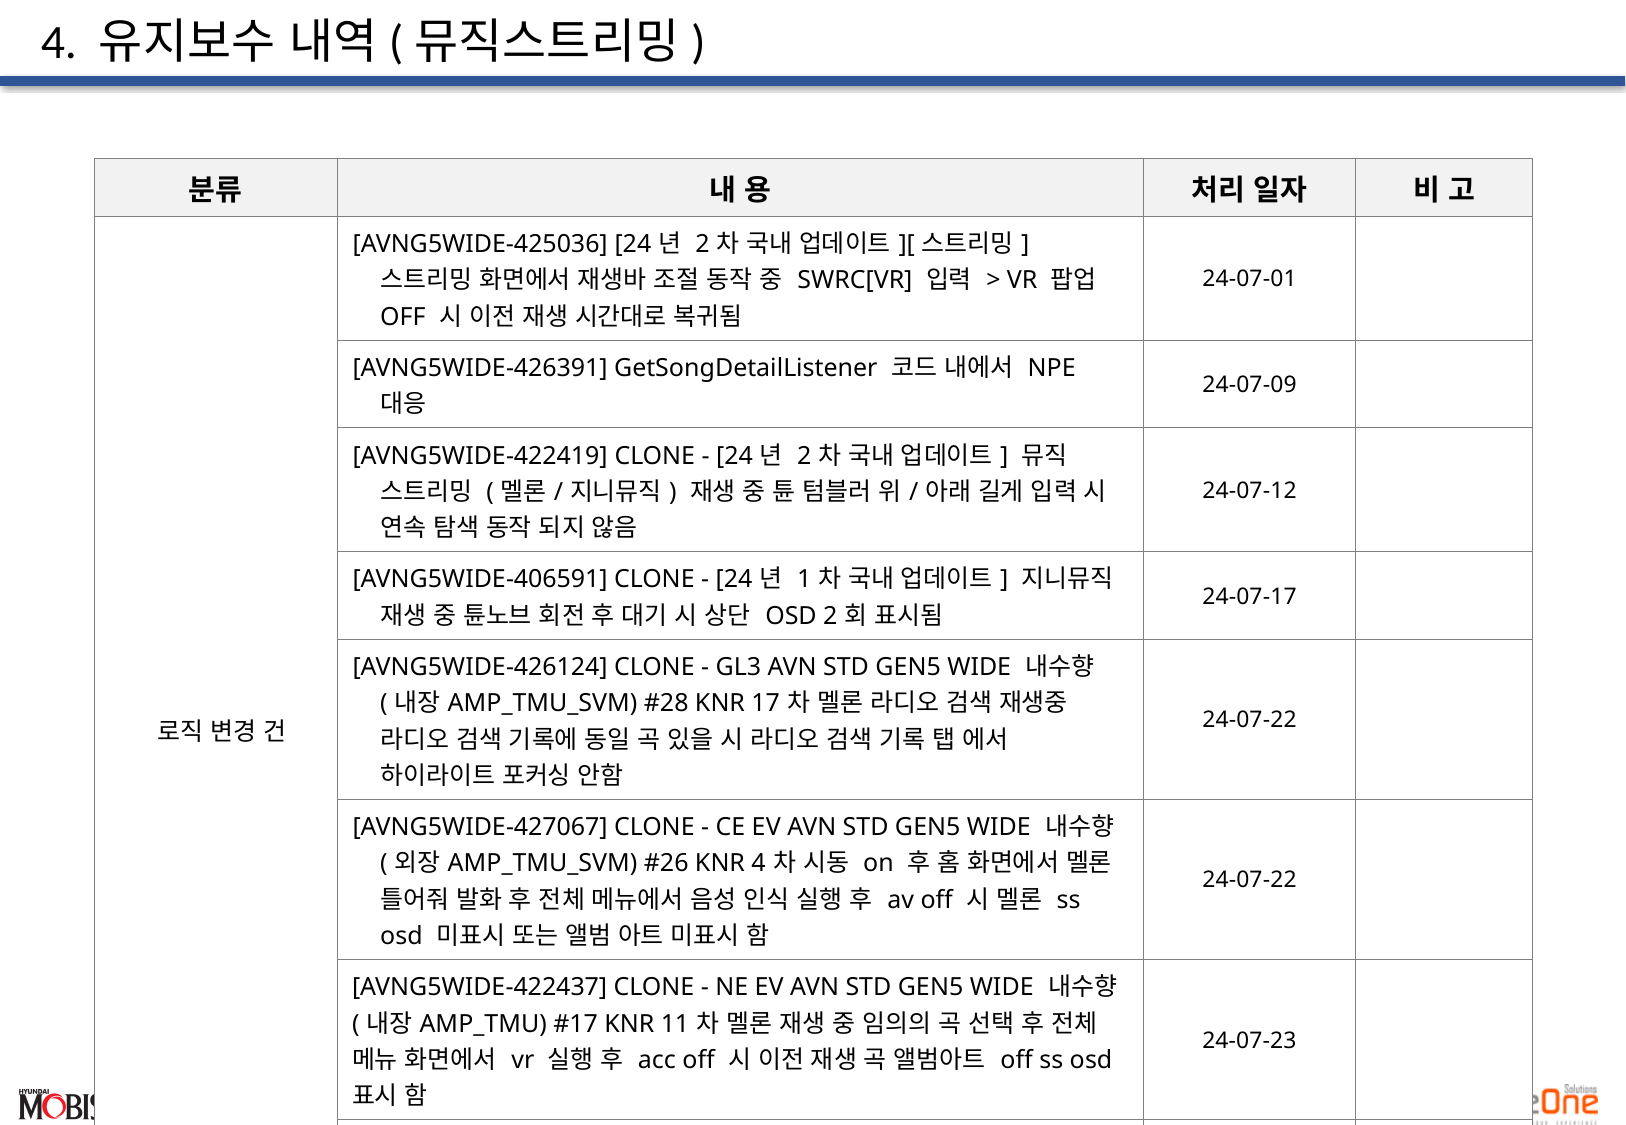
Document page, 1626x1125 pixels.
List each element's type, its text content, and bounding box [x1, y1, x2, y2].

picture [1533, 1084, 1598, 1125]
table_cell 24-07-23 [1144, 960, 1355, 1119]
table_cell [AVNG5WIDE-425036] [24년 2차 국내 업데이트][스트리밍] 스트리밍 화면에서 재생바 조절 동작 중 SWRC[VR] 입력 > VR 팝업 OFF 시 이전 재생 시간대로 복귀됨 [338, 217, 1143, 340]
picture [18, 1089, 94, 1120]
table_cell [AVNG5WIDE-426124] CLONE - GL3 AVN STD GEN5 WIDE 내수향(내장AMP_TMU_SVM) #28 KNR 17차 멜론 라디오 검색 재생중 라디오 검색 기록에 동일 곡 있을 시 라디오 검색 기록 탭 에서 하이라이트 포커싱 안함 [338, 640, 1143, 799]
table_cell [AVNG5WIDE-422419] CLONE - [24년 2차 국내 업데이트] 뮤직 스트리밍 (멜론/지니뮤직) 재생 중 튠 텀블러 위/아래 길게 입력 시 연속 탐색 동작 되지 않음 [338, 428, 1143, 551]
table_header 분류 [95, 159, 337, 216]
table_cell [AVNG5WIDE-426391] GetSongDetailListener 코드 내에서 NPE 대응 [338, 341, 1143, 427]
table_cell [1356, 640, 1532, 799]
table_cell 24-07-17 [1144, 552, 1355, 639]
table_header 처리 일자 [1144, 159, 1355, 216]
table_cell 24-07-22 [1144, 640, 1355, 799]
table_cell [AVNG5WIDE-424084] CV EV AVN STD GEN5 WIDE 내수향(내장AMP_TMU) #31 KNR 16차 지니뮤직>음악라이브러리>라디오 음악 검색 기록 탭에서 이중으로 하이라이트 표시됨 [338, 1120, 1143, 1125]
table_cell 24-07-22 [1144, 800, 1355, 959]
table_header 비 고 [1356, 159, 1532, 216]
table_cell 24-07-12 [1144, 428, 1355, 551]
table_cell [AVNG5WIDE-422437] CLONE - NE EV AVN STD GEN5 WIDE 내수향(내장AMP_TMU) #17 KNR 11차 멜론 재생 중 임의의 곡 선택 후 전체 메뉴 화면에서 vr 실행 후 acc off 시 이전 재생 곡 앨범아트 off ss osd 표시 함 [338, 960, 1143, 1119]
table_cell 24-07-09 [1144, 341, 1355, 427]
table_cell 로직 변경 건 [95, 217, 337, 1125]
table_cell [AVNG5WIDE-427067] CLONE - CE EV AVN STD GEN5 WIDE 내수향(외장AMP_TMU_SVM) #26 KNR 4차 시동 on 후 홈 화면에서 멜론 틀어줘 발화 후 전체 메뉴에서 음성 인식 실행 후 av off 시 멜론 ss osd 미표시 또는 앨범 아트 미표시 함 [338, 800, 1143, 959]
table_cell 24-07-24 [1144, 1120, 1355, 1125]
table_cell [1356, 552, 1532, 639]
table_cell [AVNG5WIDE-406591] CLONE - [24년 1차 국내 업데이트] 지니뮤직 재생 중 튠노브 회전 후 대기 시 상단 OSD 2회 표시됨 [338, 552, 1143, 639]
table_cell [1356, 960, 1532, 1119]
table_cell [1356, 428, 1532, 551]
table_cell 24-07-01 [1144, 217, 1355, 340]
table_cell [1356, 1120, 1532, 1125]
title 4. 유지보수 내역(뮤직스트리밍) [25, 9, 1428, 77]
table_cell [1356, 800, 1532, 959]
table_header 내 용 [338, 159, 1143, 216]
table_cell [1356, 217, 1532, 340]
table_cell [1356, 341, 1532, 427]
